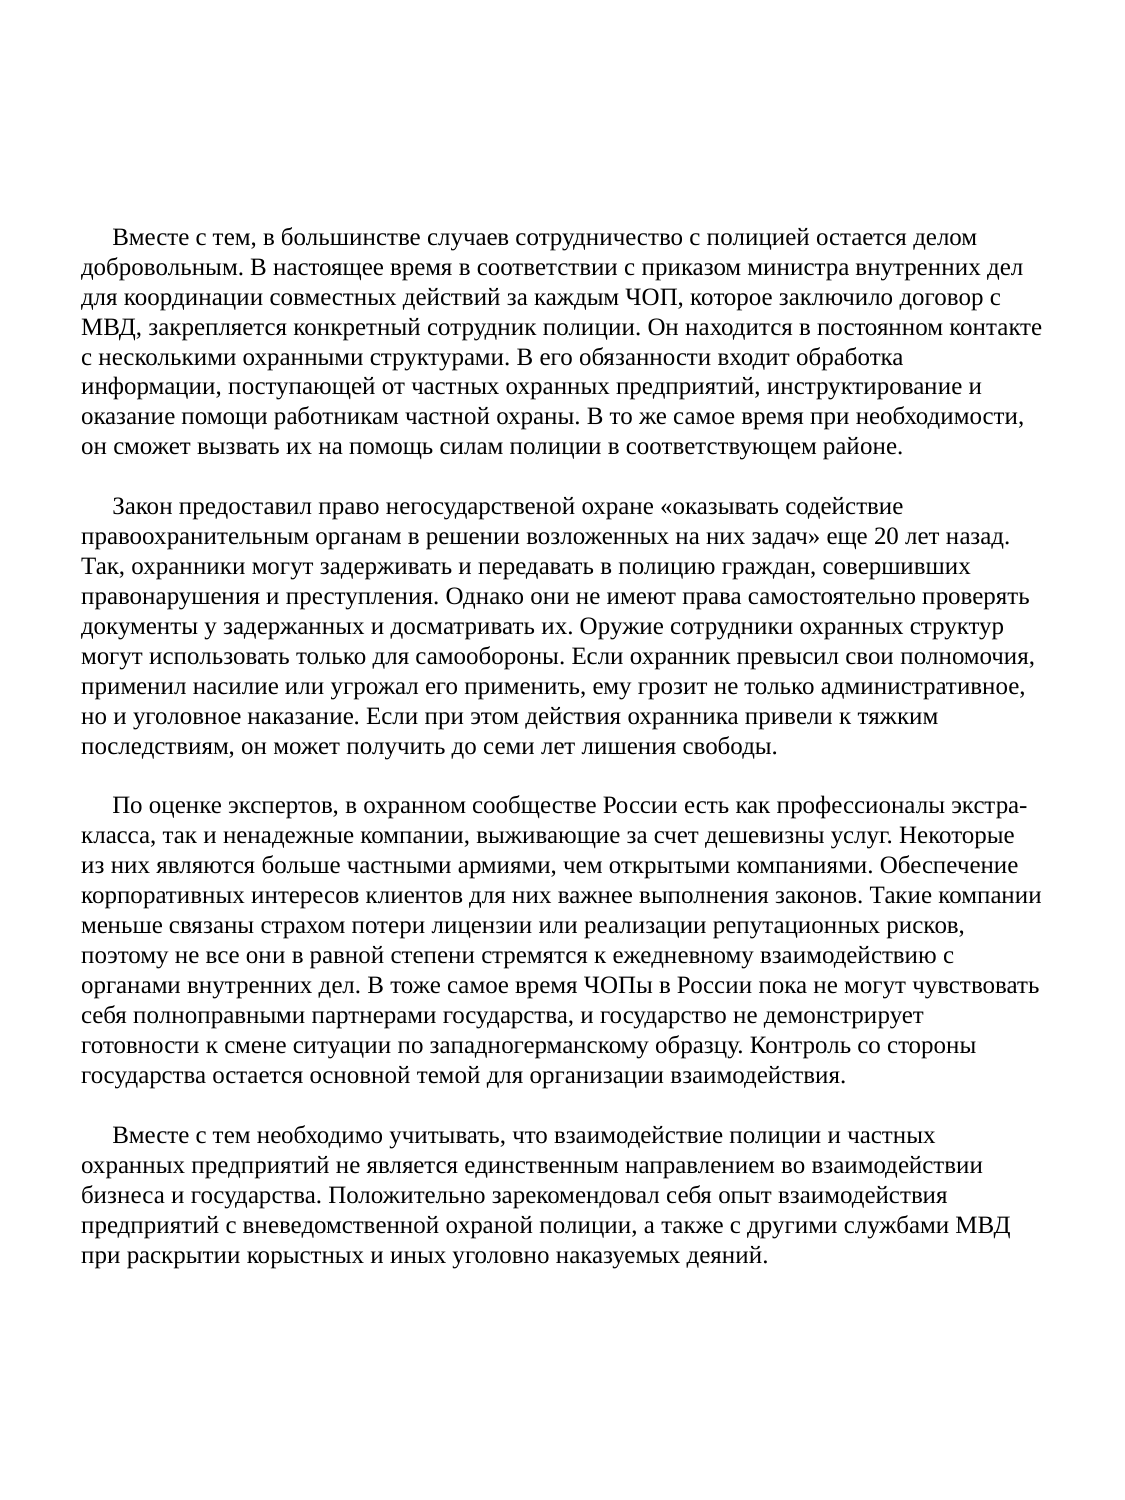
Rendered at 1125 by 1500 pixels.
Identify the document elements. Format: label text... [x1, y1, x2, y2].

text_box Вместе с тем, в большинстве случаев сотрудничество с полицией остается делом добровольным. В настоящее время в соответствии с приказом министра внутренних дел для координации совместных действий за каждым ЧОП, которое заключило договор с МВД, закрепляется конкретный сотрудник полиции. Он находится в постоянном контакте с несколькими охранными структурами. В его обязанности входит обработка информации, поступающей от частных охранных предприятий, инструктирование и оказание помощи работникам частной охраны. В то же самое время при необходимости, он сможет вызвать их на помощь силам полиции в соответствующем районе. Закон предоставил право негосударственой охране «оказывать содействие правоохранительным органам в решении возложенных на них задач» еще 20 лет назад. Так, охранники могут задерживать и передавать в полицию граждан, совершивших правонарушения и преступления. Однако они не имеют права самостоятельно проверять документы у задержанных и досматривать их. Оружие сотрудники охранных структур могут использовать только для самообороны. Если охранник превысил свои полномочия, применил насилие или угрожал его применить, ему грозит не только административное, но и уголовное наказание. Если при этом действия охранника привели к тяжким последствиям, он может получить до семи лет лишения свободы. По оценке экспертов, в охранном сообществе России есть как профессионалы экстра-класса, так и ненадежные компании, выживающие за счет дешевизны услуг. Некоторые из них являются больше частными армиями, чем открытыми компаниями. Обеспечение корпоративных интересов клиентов для них важнее выполнения законов. Такие компании меньше связаны страхом потери лицензии или реализации репутационных рисков, поэтому не все они в равной степени стремятся к ежедневному взаимодействию с органами внутренних дел. В тоже самое время ЧОПы в России пока не могут чувствовать себя полноправными партнерами государства, и государство не демонстрирует готовности к смене ситуации по западногерманскому образцу. Контроль со стороны государства остается основной темой для организации взаимодействия. Вместе с тем необходимо учитывать, что взаимодействие полиции и частных охранных предприятий не является единственным направлением во взаимодействии бизнеса и государства. Положительно зарекомендовал себя опыт взаимодействия предприятий с вневедомственной охраной полиции, а также с другими службами МВД при раскрытии корыстных и иных уголовно наказуемых деяний. [64, 63, 1061, 1425]
